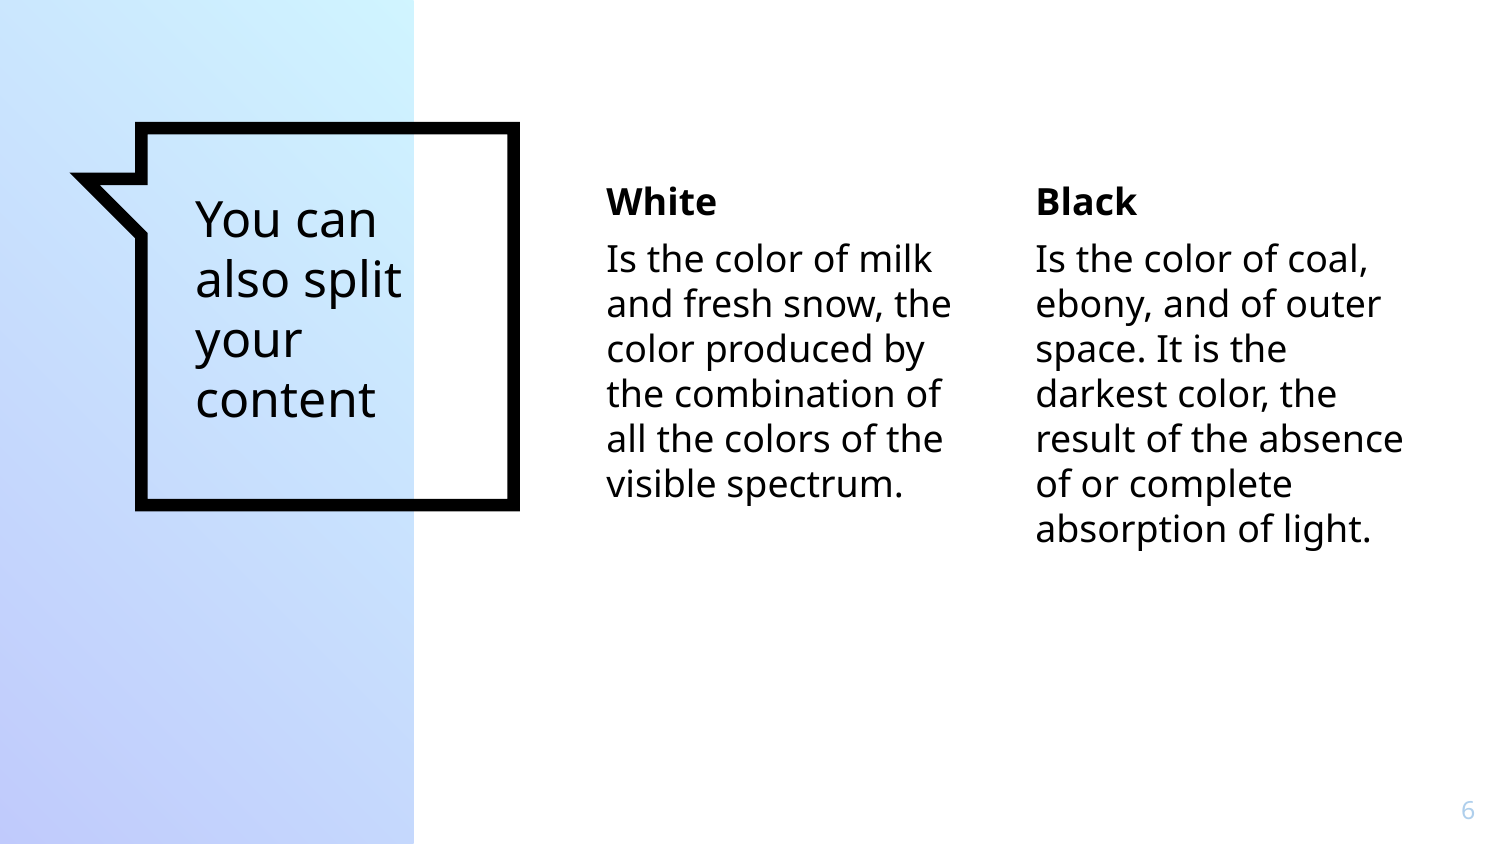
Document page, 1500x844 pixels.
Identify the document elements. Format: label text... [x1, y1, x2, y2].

list White Is the color of milk and fresh snow, the color produced by the combination of all the colors of the visible spectrum. [591, 162, 996, 808]
title You can also split your content [180, 171, 482, 485]
slide_number 6 [1400, 779, 1491, 844]
list Black Is the color of coal, ebony, and of outer space. It is the darkest color, the result of the absence of or complete absorption of light. [1020, 162, 1425, 808]
